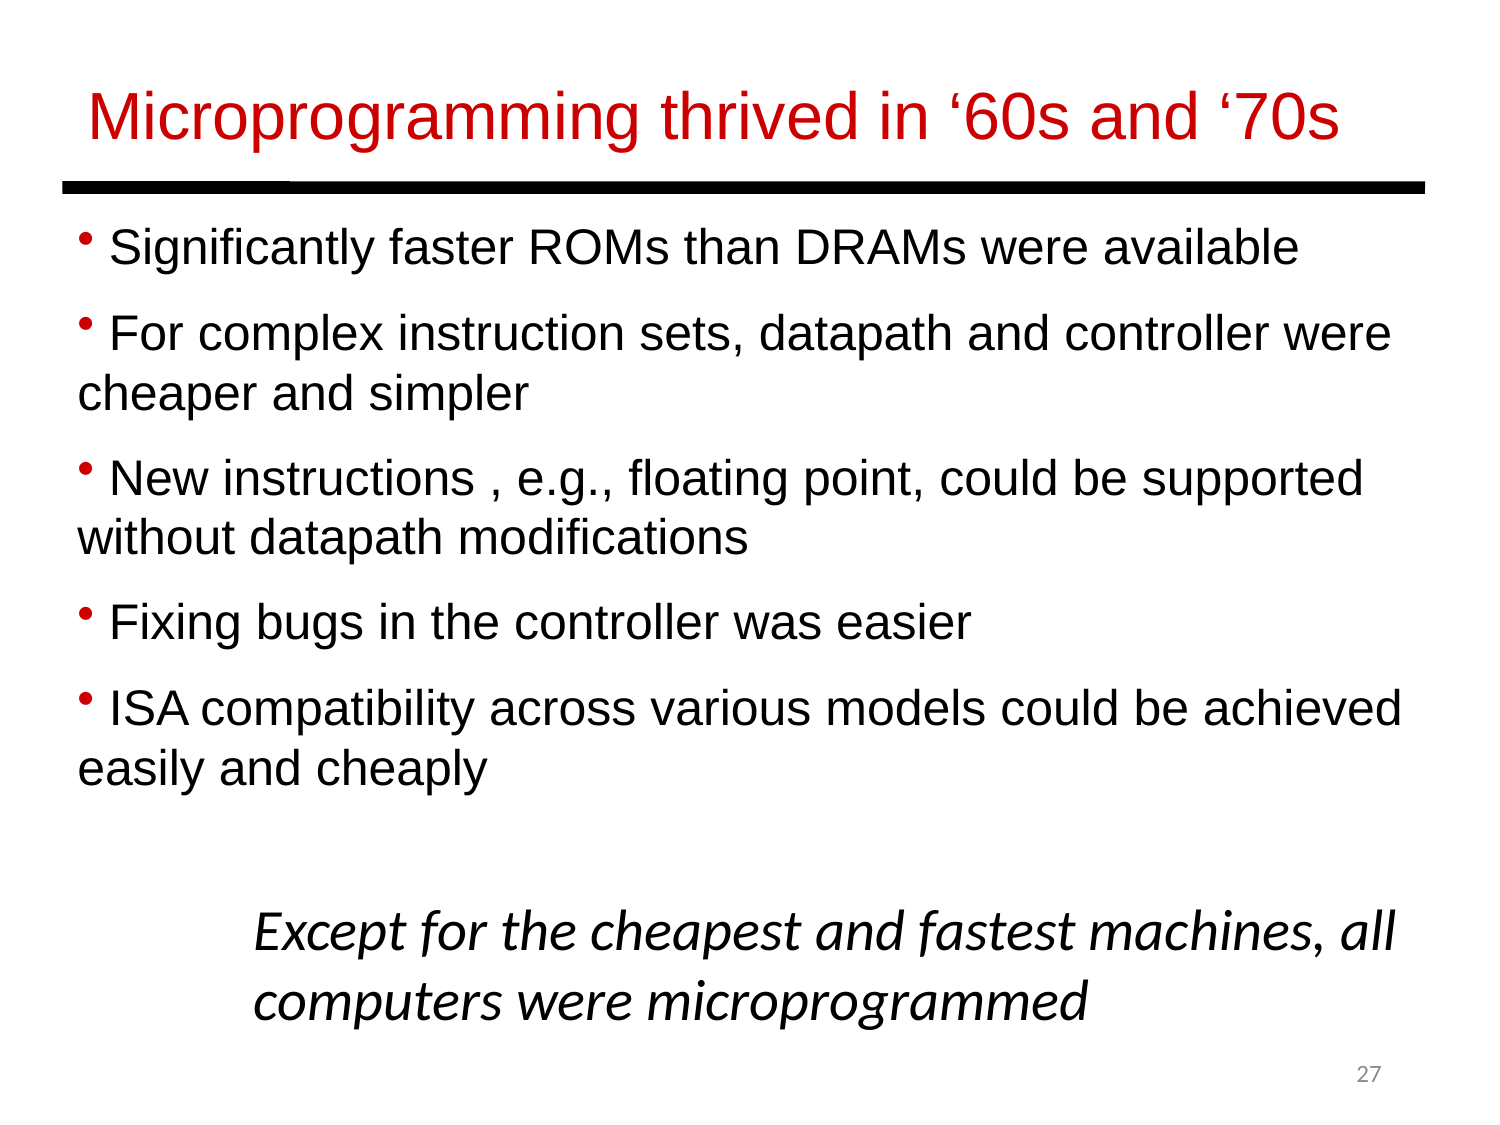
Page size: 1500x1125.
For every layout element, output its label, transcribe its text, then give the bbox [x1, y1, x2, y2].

text_box Microprogramming thrived in ‘60s and ‘70s [72, 65, 1389, 160]
text_box Except for the cheapest and fastest machines, all computers were microprogrammed [238, 884, 1450, 1039]
slide_number 27 [1059, 1042, 1397, 1103]
text_box Significantly faster ROMs than DRAMs were available For complex instruction sets, datapath and controller were cheaper and simpler New instructions , e.g., floating point, could be supported without datapath modifications Fixing bugs in the controller was easier ISA compatibility across various models could be achieved easily and cheaply [62, 207, 1455, 803]
